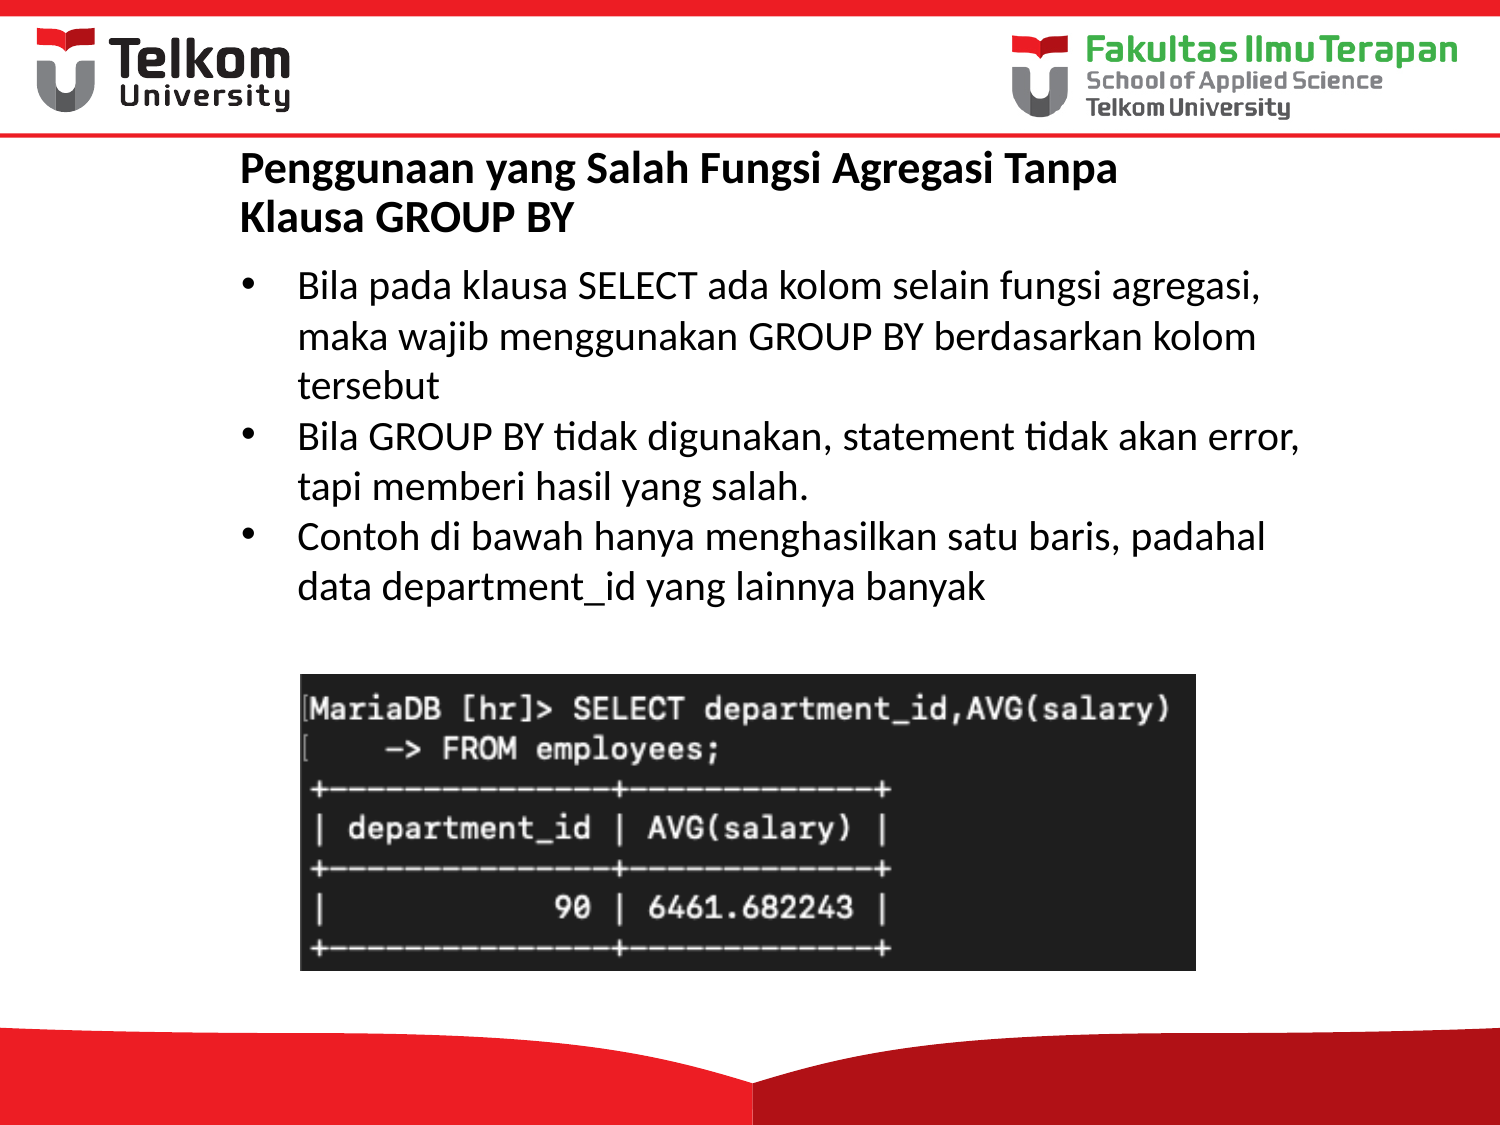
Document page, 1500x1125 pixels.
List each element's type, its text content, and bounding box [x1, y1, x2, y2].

picture [299, 674, 1196, 971]
title Penggunaan yang Salah Fungsi Agregasi Tanpa Klausa GROUP BY [224, 134, 1420, 252]
picture [999, 22, 1469, 130]
text_box Bila pada klausa SELECT ada kolom selain fungsi agregasi, maka wajib menggunakan GROUP BY berdasarkan kolom tersebut Bila GROUP BY tidak digunakan, statement tidak akan error, tapi memberi hasil yang salah. Contoh di bawah hanya menghasilkan satu baris, padahal data department_id yang lainnya banyak [226, 250, 1337, 616]
